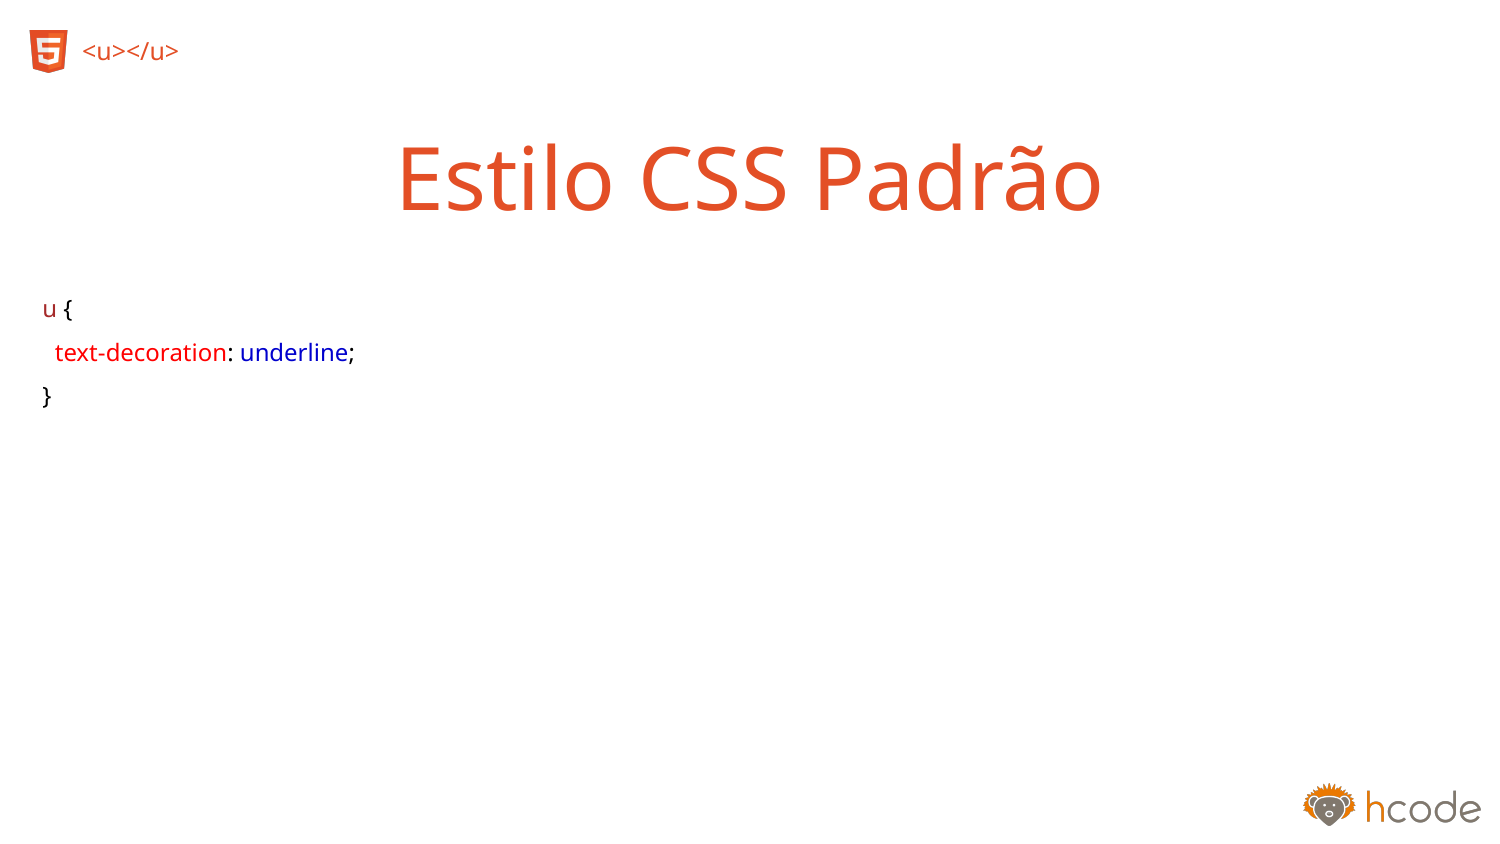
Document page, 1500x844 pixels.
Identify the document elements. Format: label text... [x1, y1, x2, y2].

text_box <u></u> [67, 20, 1445, 84]
picture [1303, 783, 1482, 827]
text_box u { text-decoration: underline; } [27, 264, 1471, 755]
text_box Estilo CSS Padrão [107, 108, 1393, 237]
picture [27, 30, 70, 73]
